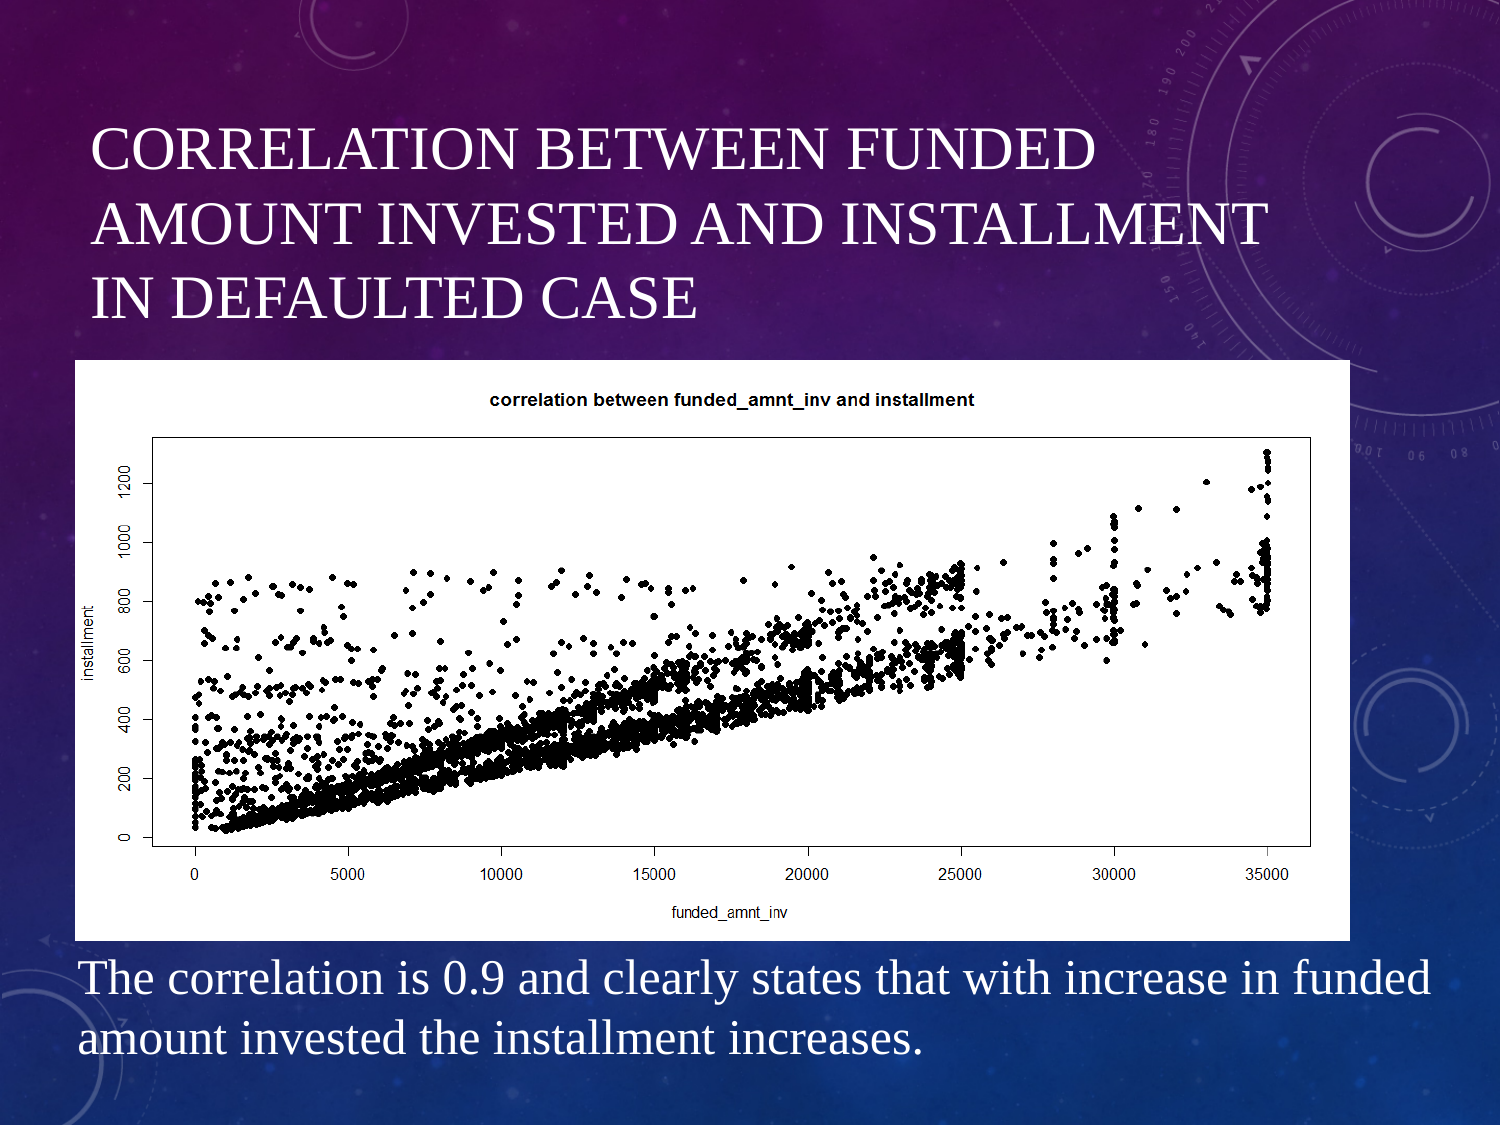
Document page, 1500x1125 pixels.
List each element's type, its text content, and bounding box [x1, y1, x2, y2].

title correlation between funded amount invested and installment in defaulted case [75, 99, 1350, 339]
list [74, 359, 1351, 942]
text_box The correlation is 0.9 and clearly states that with increase in funded amount invested the installment increases. [62, 937, 1463, 1118]
picture [0, 0, 1500, 1125]
